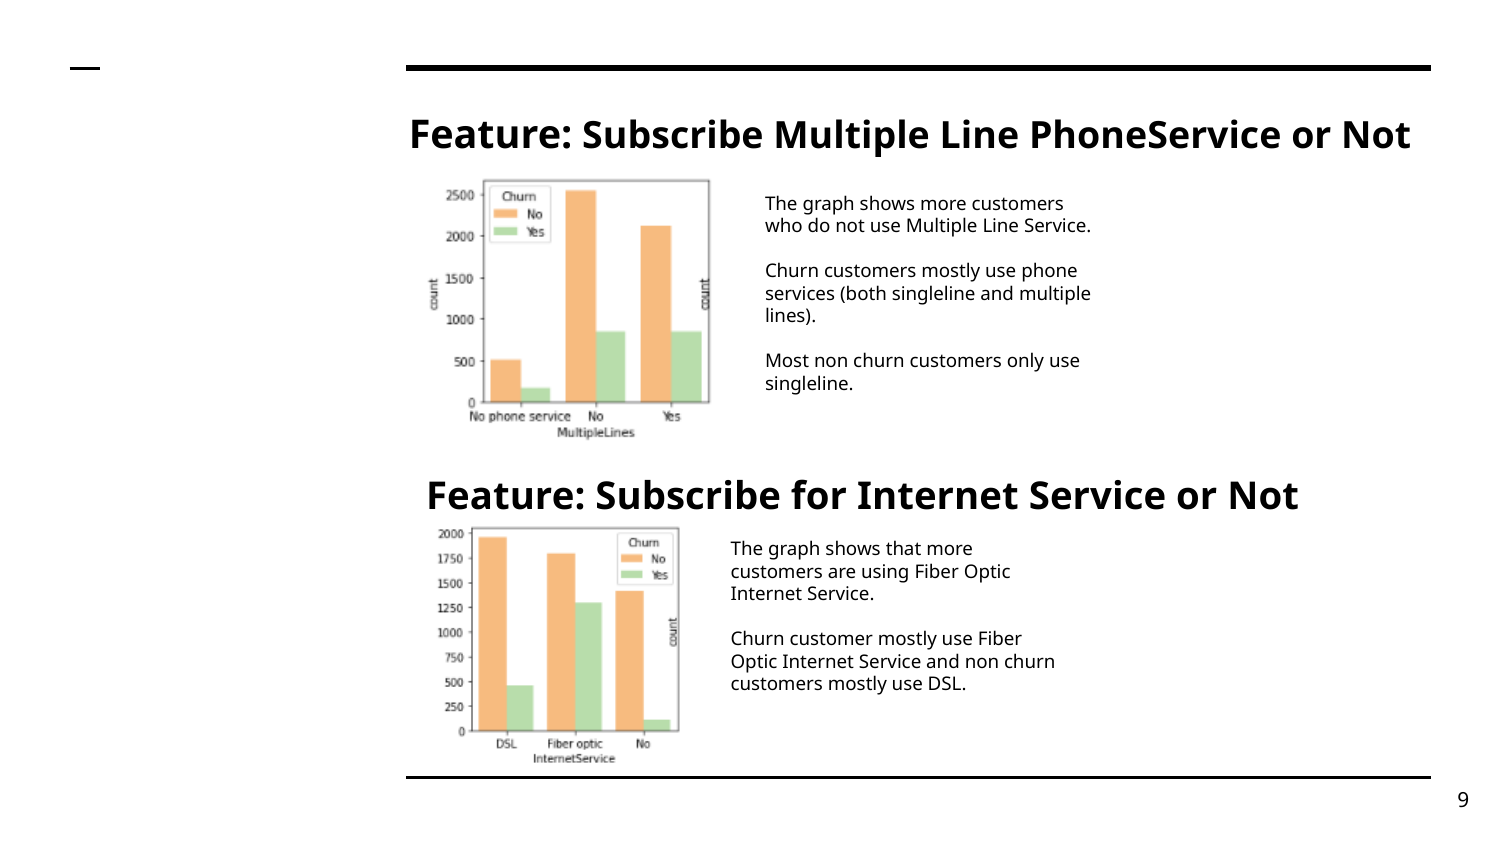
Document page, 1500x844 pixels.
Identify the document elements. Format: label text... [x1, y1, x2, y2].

slide_number ‹#› [1394, 769, 1484, 834]
title Feature: Subscribe for Internet Service or Not [411, 455, 1448, 560]
text_box The graph shows more customers who do not use Multiple Line Service. Churn customers mostly use phone services (both singleline and multiple lines). Most non churn customers only use singleline. [750, 176, 1107, 432]
text_box The graph shows that more customers are using Fiber Optic Internet Service. Churn customer mostly use Fiber Optic Internet Service and non churn customers mostly use DSL. [715, 560, 1073, 710]
picture [433, 521, 685, 770]
picture [410, 175, 716, 446]
title Feature: Subscribe Multiple Line PhoneService or Not [393, 94, 1431, 199]
